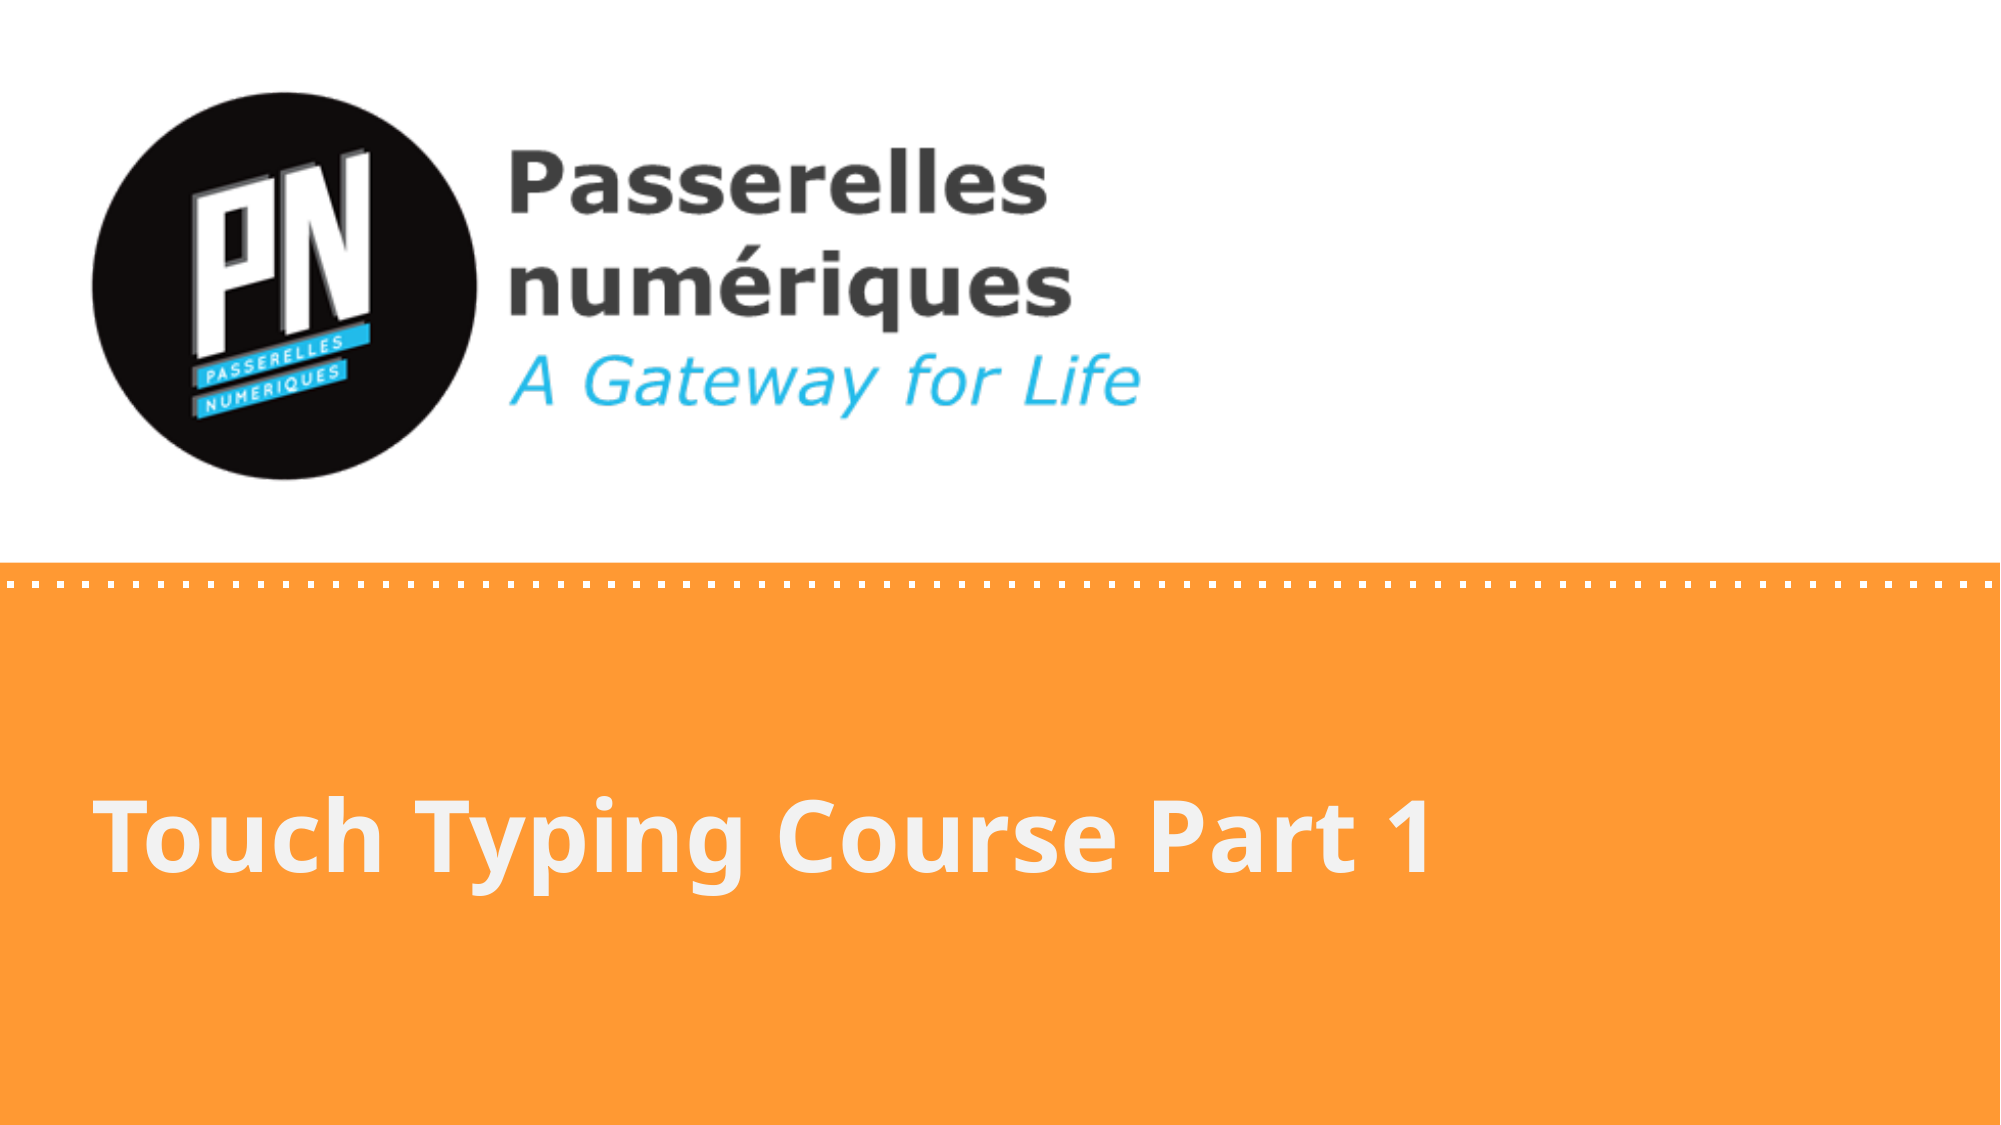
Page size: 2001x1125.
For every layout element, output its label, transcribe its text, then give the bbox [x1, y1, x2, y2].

list Touch Typing Course Part 1 [76, 765, 1891, 837]
picture [89, 90, 1188, 484]
